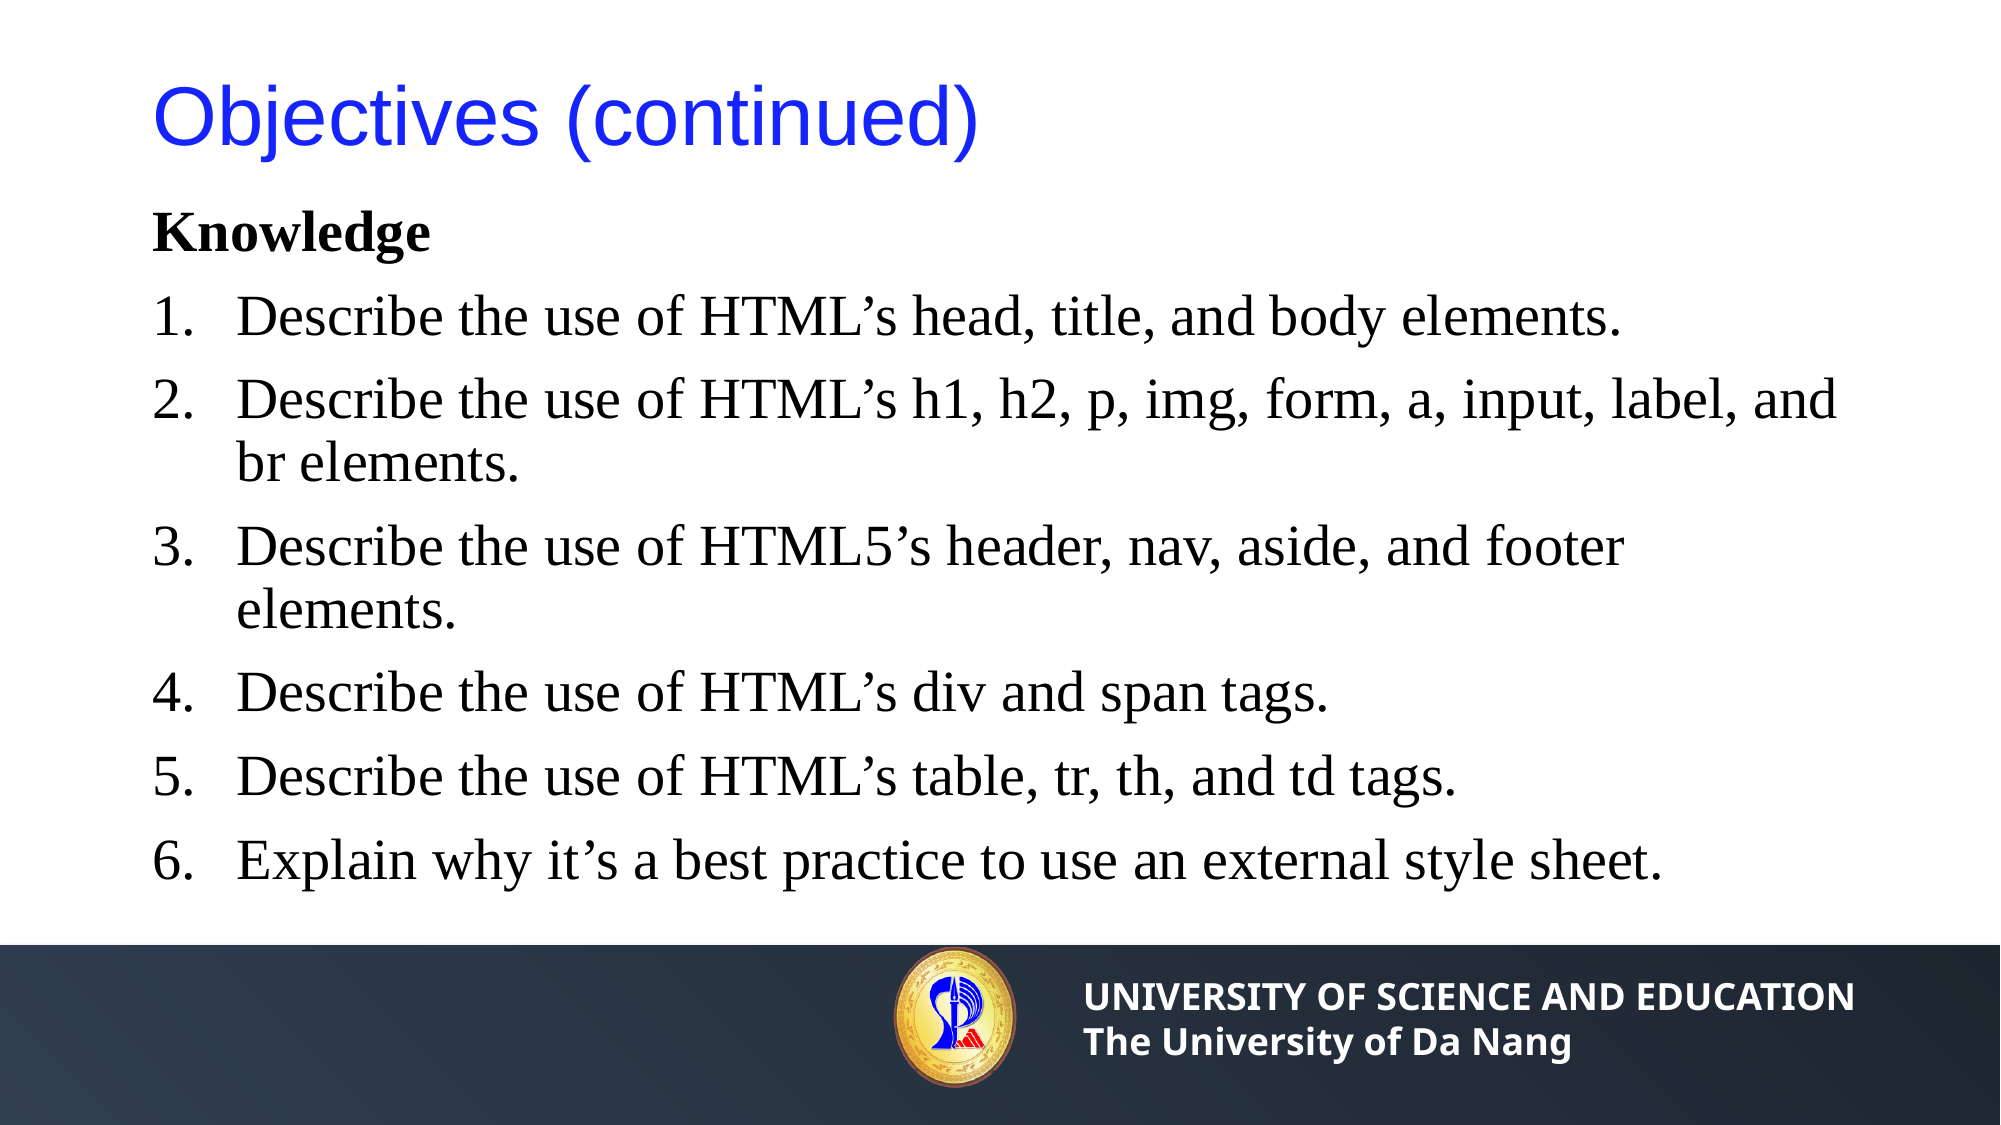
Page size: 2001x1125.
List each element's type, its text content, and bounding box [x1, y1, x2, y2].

text_box UNIVERSITY OF SCIENCE AND EDUCATION The University of Da Nang [1068, 965, 1963, 1070]
text_box [0, 944, 2000, 1125]
picture [890, 945, 1017, 1091]
list Knowledge Describe the use of HTML’s head, title, and body elements. Describe the use of HTML’s h1, h2, p, img, form, a, input, label, and br elements. Describe the use of HTML5’s header, nav, aside, and footer elements. Describe the use of HTML’s div and span tags. Describe the use of HTML’s table, tr, th, and td tags. Explain why it’s a best practice to use an external style sheet. [137, 193, 1863, 944]
title Objectives (continued) [137, 59, 1863, 177]
